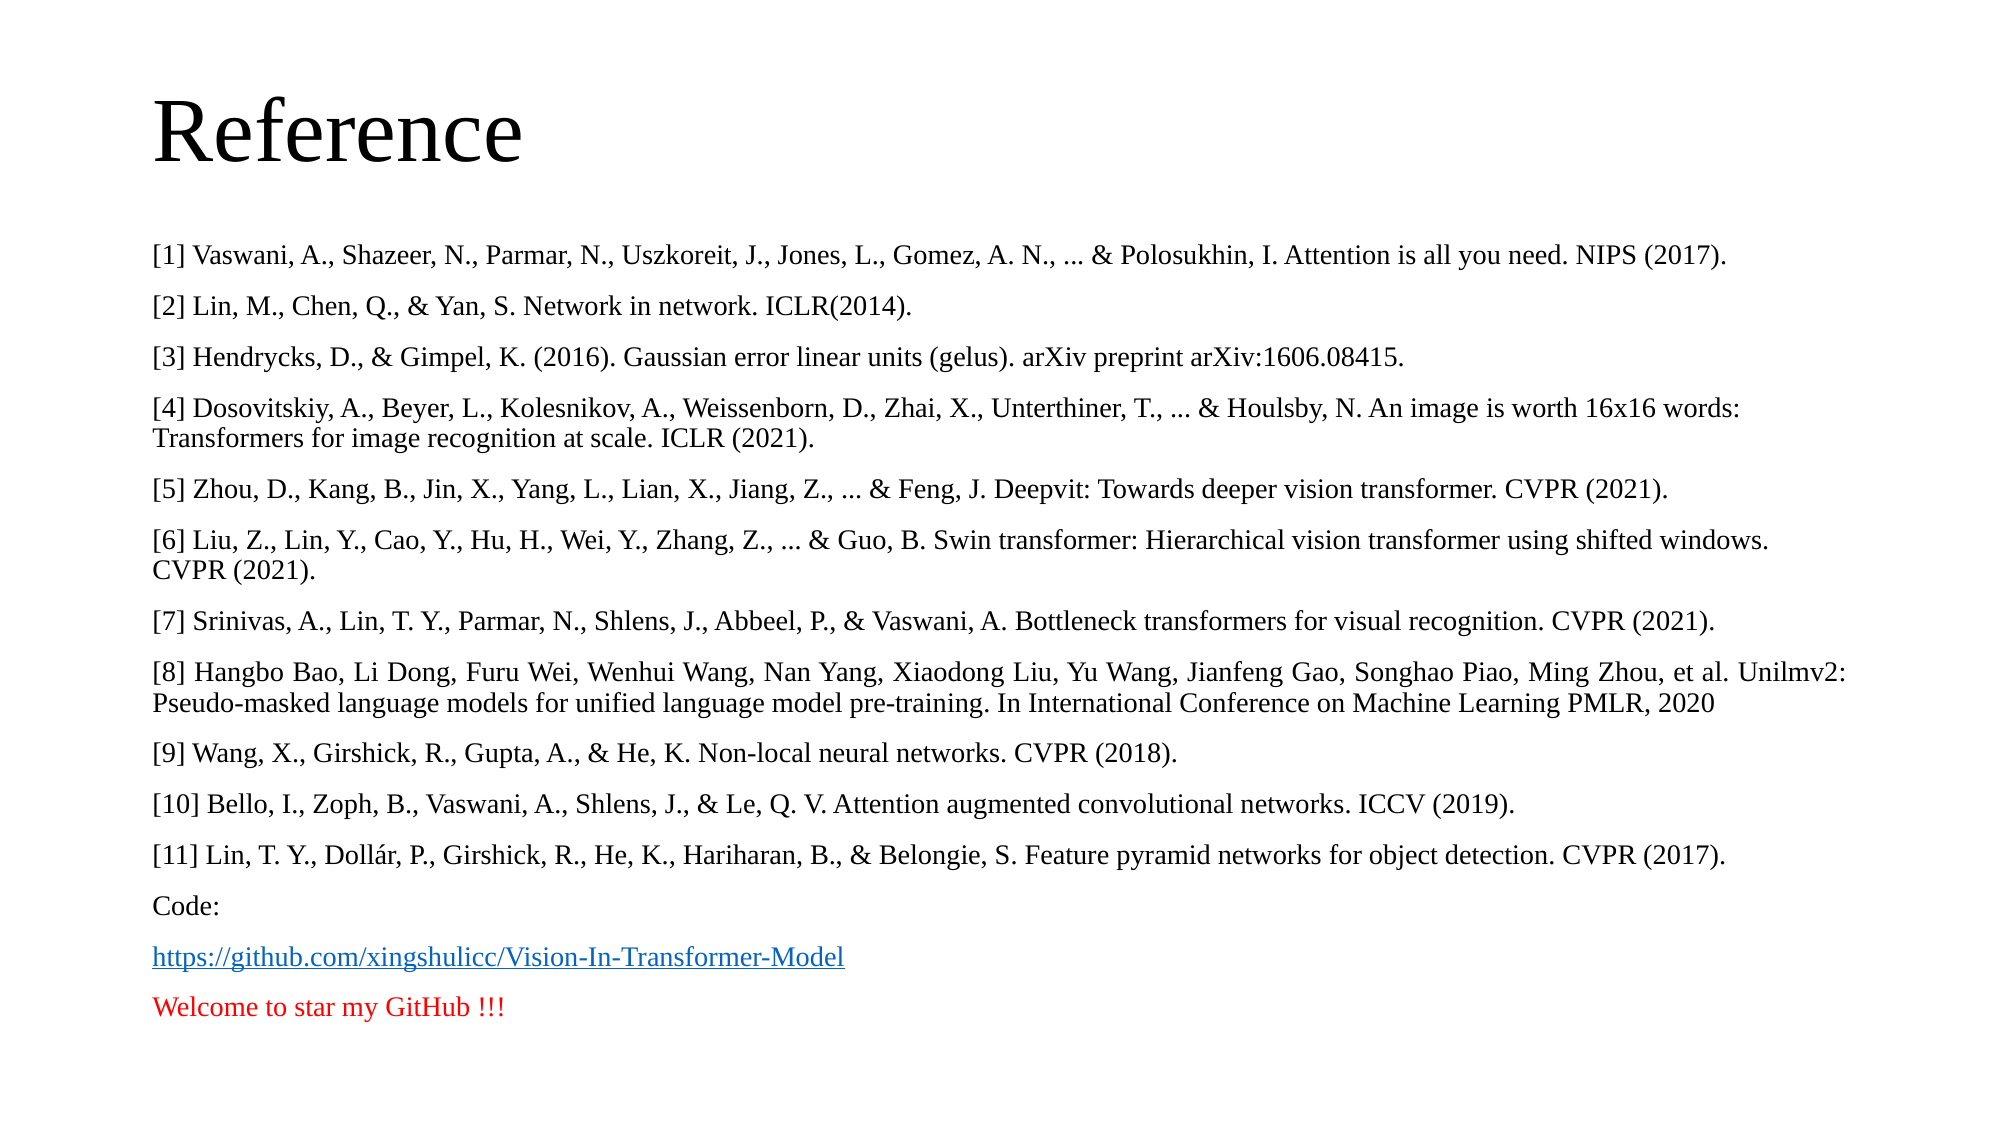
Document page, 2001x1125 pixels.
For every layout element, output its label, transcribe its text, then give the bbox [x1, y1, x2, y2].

title Reference [137, 59, 1863, 203]
list [1] Vaswani, A., Shazeer, N., Parmar, N., Uszkoreit, J., Jones, L., Gomez, A. N., ... & Polosukhin, I. Attention is all you need. NIPS (2017). [2] Lin, M., Chen, Q., & Yan, S. Network in network. ICLR(2014). [3] Hendrycks, D., & Gimpel, K. (2016). Gaussian error linear units (gelus). arXiv preprint arXiv:1606.08415. [4] Dosovitskiy, A., Beyer, L., Kolesnikov, A., Weissenborn, D., Zhai, X., Unterthiner, T., ... & Houlsby, N. An image is worth 16x16 words: Transformers for image recognition at scale. ICLR (2021). [5] Zhou, D., Kang, B., Jin, X., Yang, L., Lian, X., Jiang, Z., ... & Feng, J. Deepvit: Towards deeper vision transformer. CVPR (2021). [6] Liu, Z., Lin, Y., Cao, Y., Hu, H., Wei, Y., Zhang, Z., ... & Guo, B. Swin transformer: Hierarchical vision transformer using shifted windows. CVPR (2021). [7] Srinivas, A., Lin, T. Y., Parmar, N., Shlens, J., Abbeel, P., & Vaswani, A. Bottleneck transformers for visual recognition. CVPR (2021). [8] Hangbo Bao, Li Dong, Furu Wei, Wenhui Wang, Nan Yang, Xiaodong Liu, Yu Wang, Jianfeng Gao, Songhao Piao, Ming Zhou, et al. Unilmv2: Pseudo-masked language models for unified language model pre-training. In International Conference on Machine Learning PMLR, 2020 [9] Wang, X., Girshick, R., Gupta, A., & He, K. Non-local neural networks. CVPR (2018). [10] Bello, I., Zoph, B., Vaswani, A., Shlens, J., & Le, Q. V. Attention augmented convolutional networks. ICCV (2019). [11] Lin, T. Y., Dollár, P., Girshick, R., He, K., Hariharan, B., & Belongie, S. Feature pyramid networks for object detection. CVPR (2017). Code: https://github.com/xingshulicc/Vision-In-Transformer-Model Welcome to star my GitHub !!! [137, 232, 1863, 1040]
